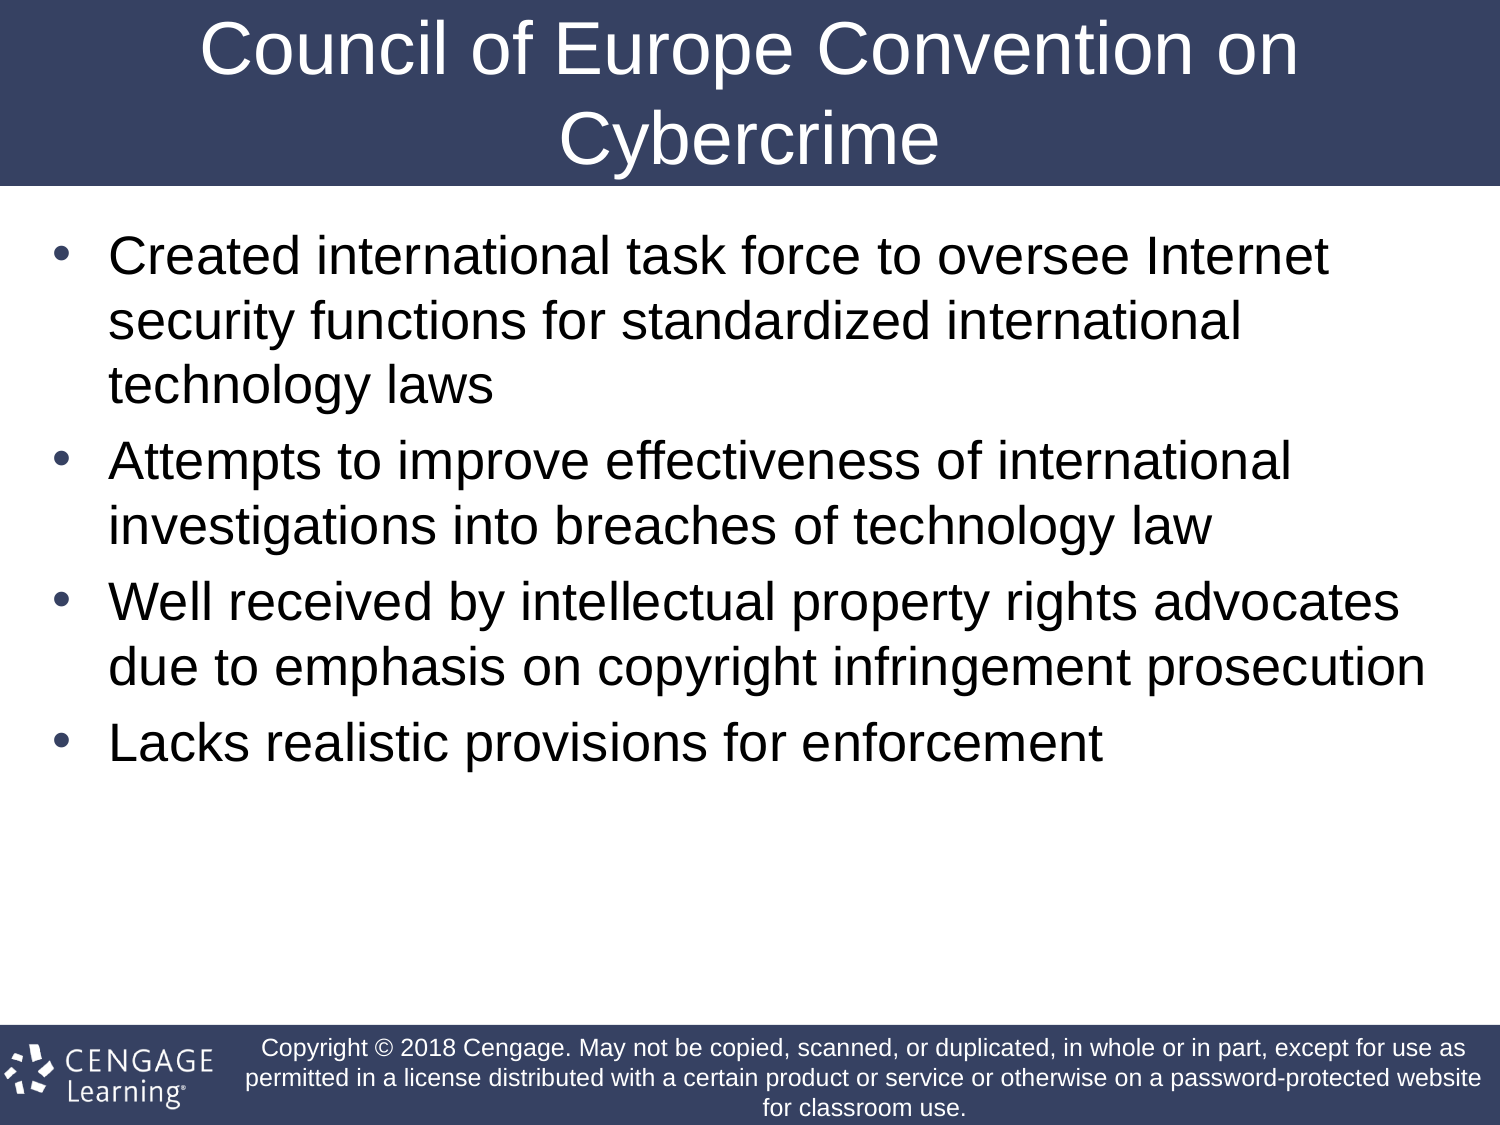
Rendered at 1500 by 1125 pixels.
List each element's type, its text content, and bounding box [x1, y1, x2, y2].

picture [0, 1040, 216, 1113]
list Created international task force to oversee Internet security functions for standardized international technology laws Attempts to improve effectiveness of international investigations into breaches of technology law Well received by intellectual property rights advocates due to emphasis on copyright infringement prosecution Lacks realistic provisions for enforcement [37, 212, 1475, 1005]
title Council of Europe Convention on Cybercrime [7, 4, 1493, 176]
